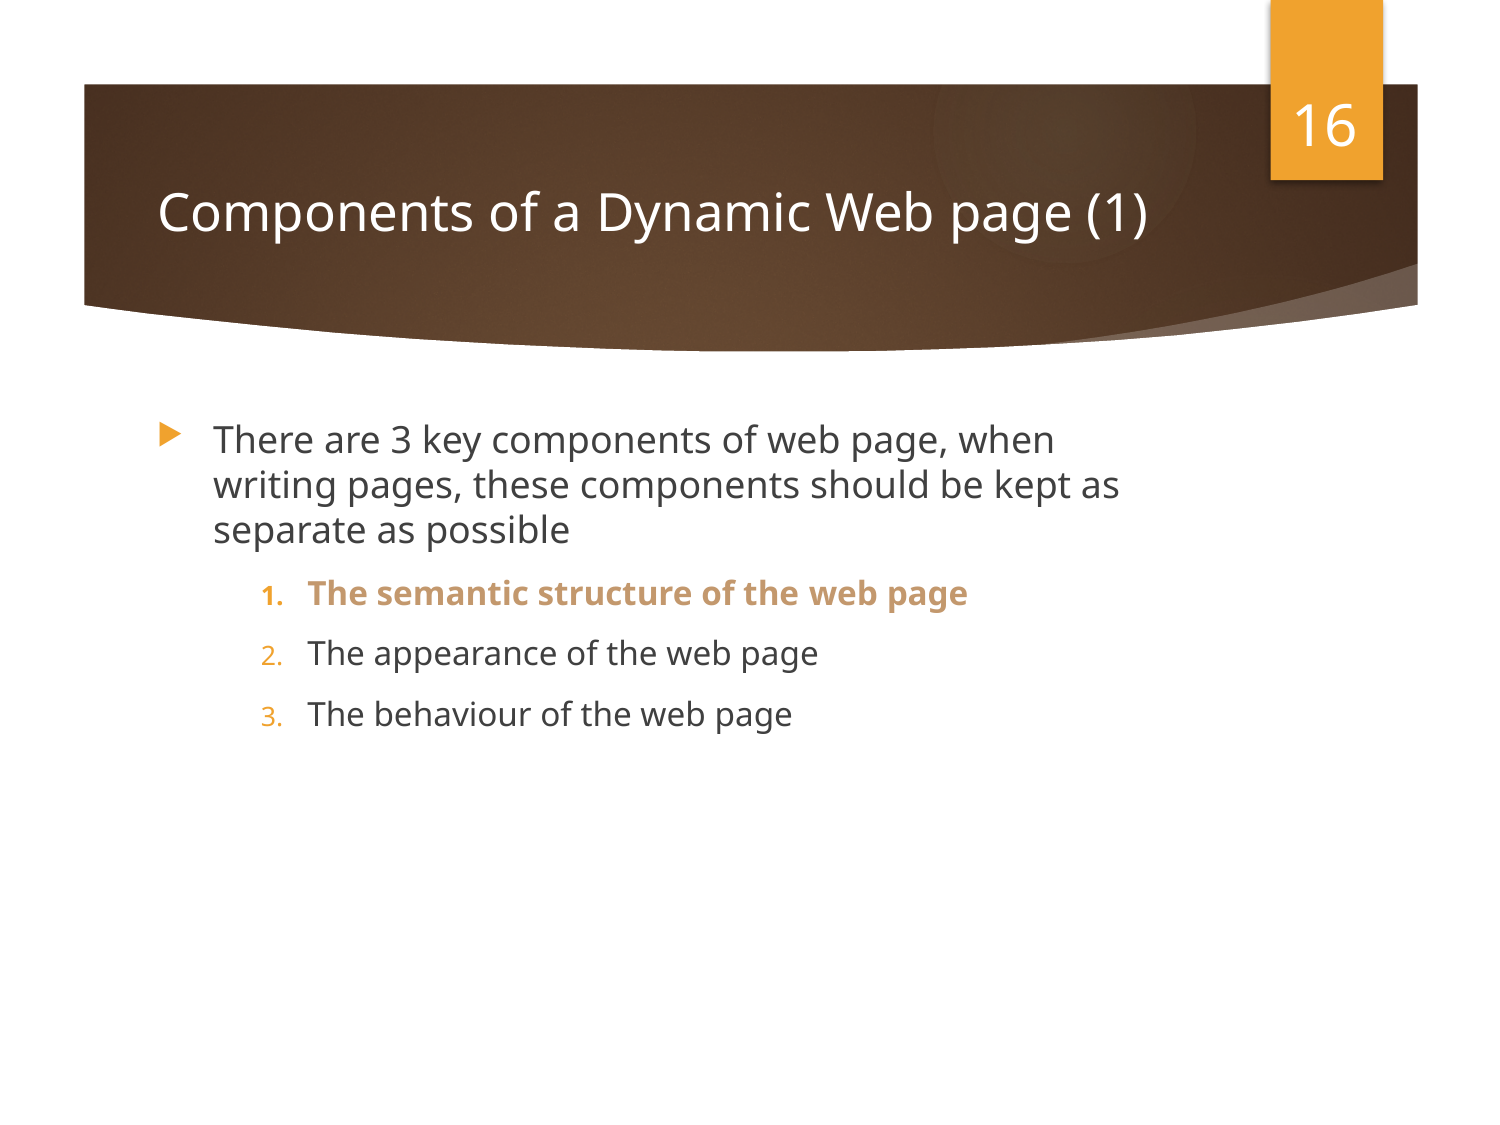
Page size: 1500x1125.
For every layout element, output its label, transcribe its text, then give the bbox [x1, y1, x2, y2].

list There are 3 key components of web page, when writing pages, these components should be kept as separate as possible The semantic structure of the web page The appearance of the web page The behaviour of the web page [141, 408, 1183, 988]
slide_number 16 [1259, 48, 1390, 175]
title Components of a Dynamic Web page (1) [142, 152, 1183, 269]
